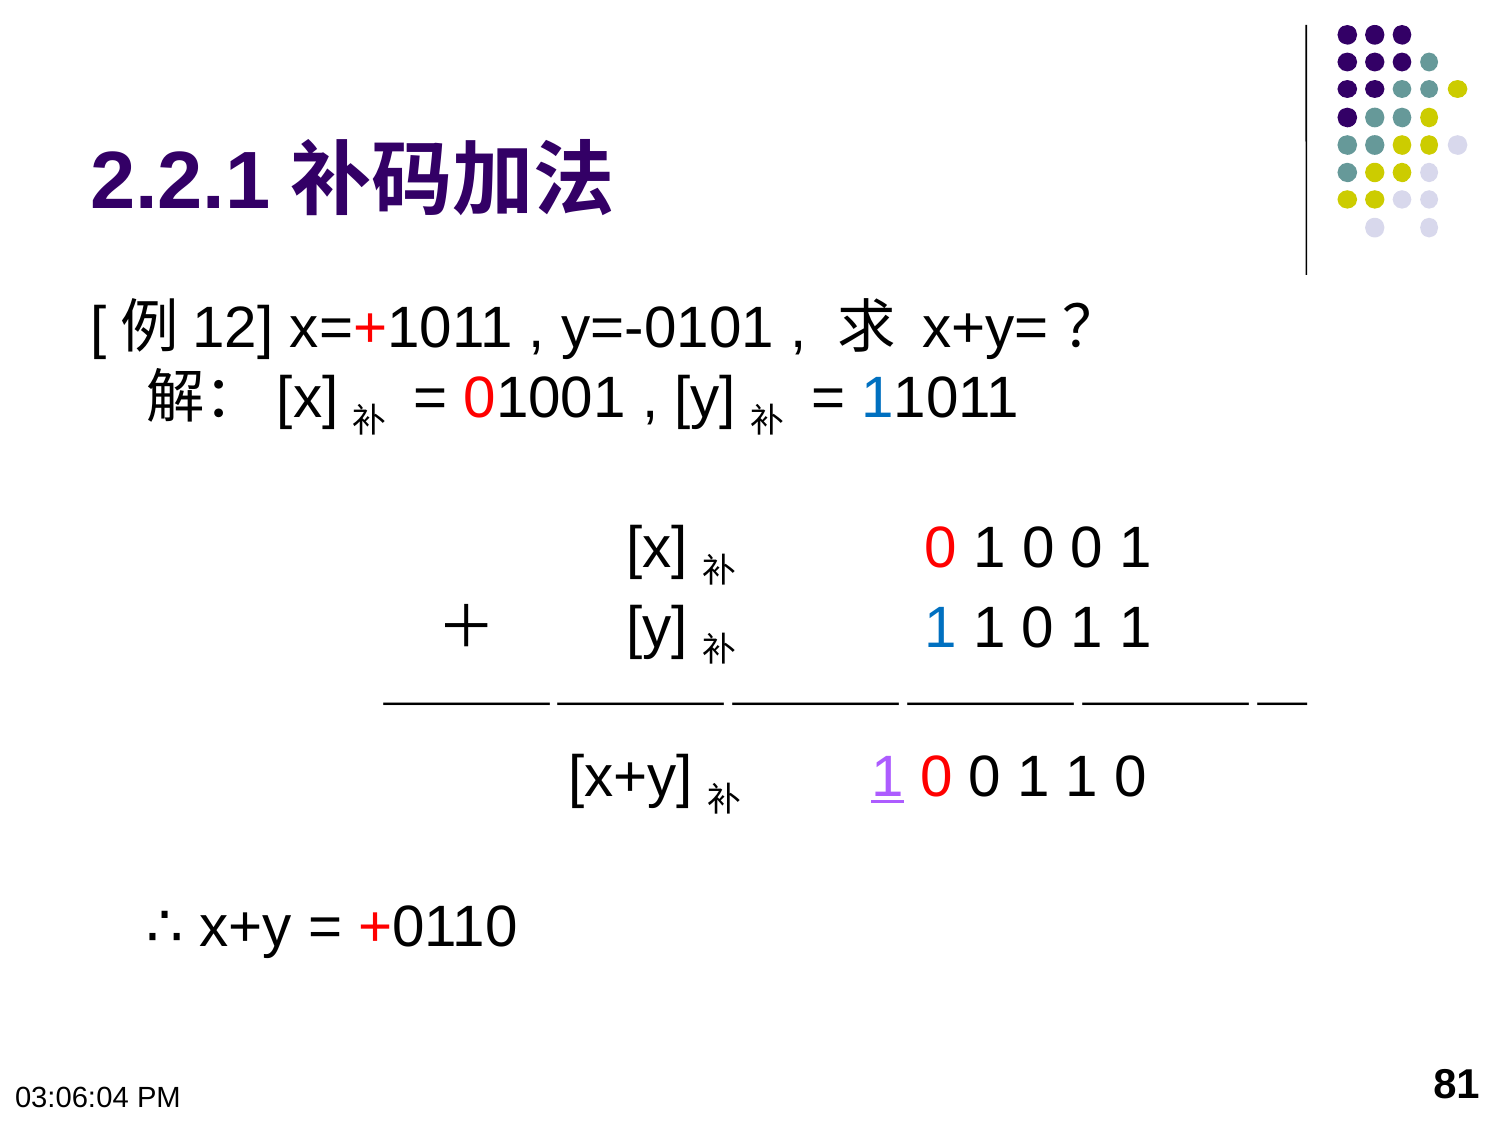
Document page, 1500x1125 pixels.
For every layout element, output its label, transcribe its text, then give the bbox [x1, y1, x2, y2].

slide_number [0, 1070, 337, 1122]
title 2.2.1补码加法 [75, 20, 1313, 233]
slide_number 81 [1144, 1048, 1496, 1125]
list [例12] x=+1011 , y=-0101 , 求 x+y=？ 解：[x]补 = 01001 , [y]补 = 11011 [x]补 0 1 0 0 1 ＋ [y]补 1 1 0 1 1 ———————————————— [x+y]补 1 0 0 1 1 0 ∴ x+y = +0110 [75, 282, 1425, 1006]
